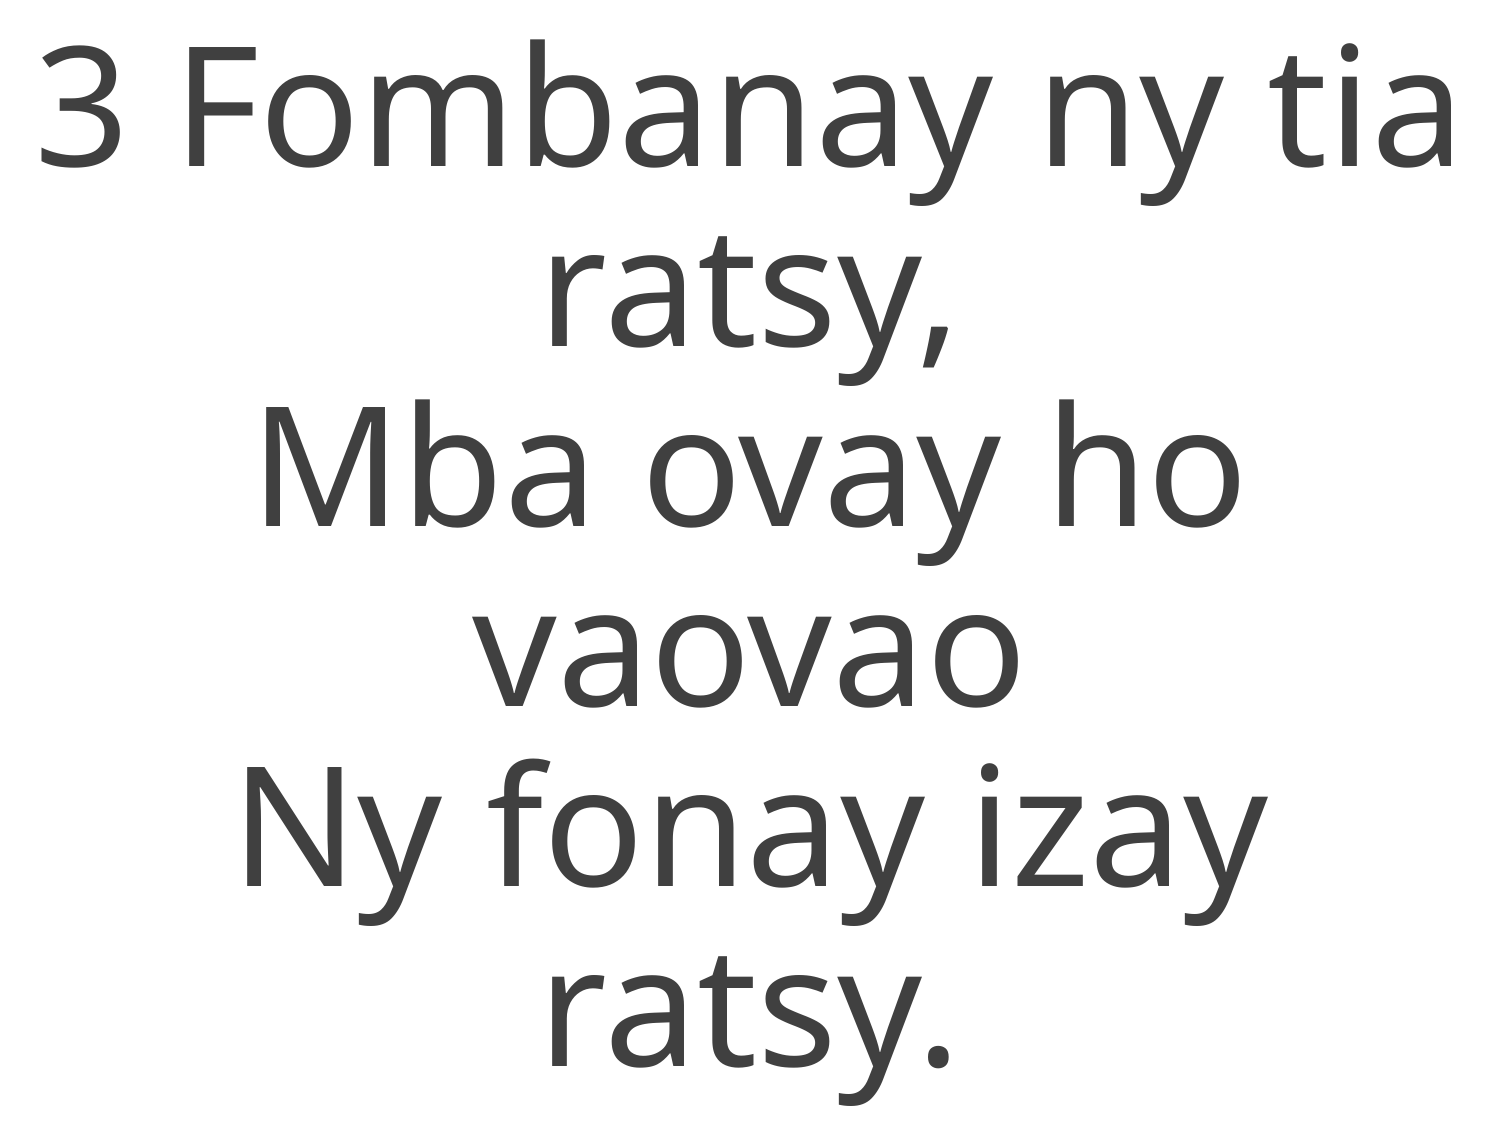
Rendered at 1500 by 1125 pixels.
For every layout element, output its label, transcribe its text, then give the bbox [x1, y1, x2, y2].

title 3 Fombanay ny tia ratsy, Mba ovay ho vaovao Ny fonay izay ratsy. [0, 453, 1500, 672]
